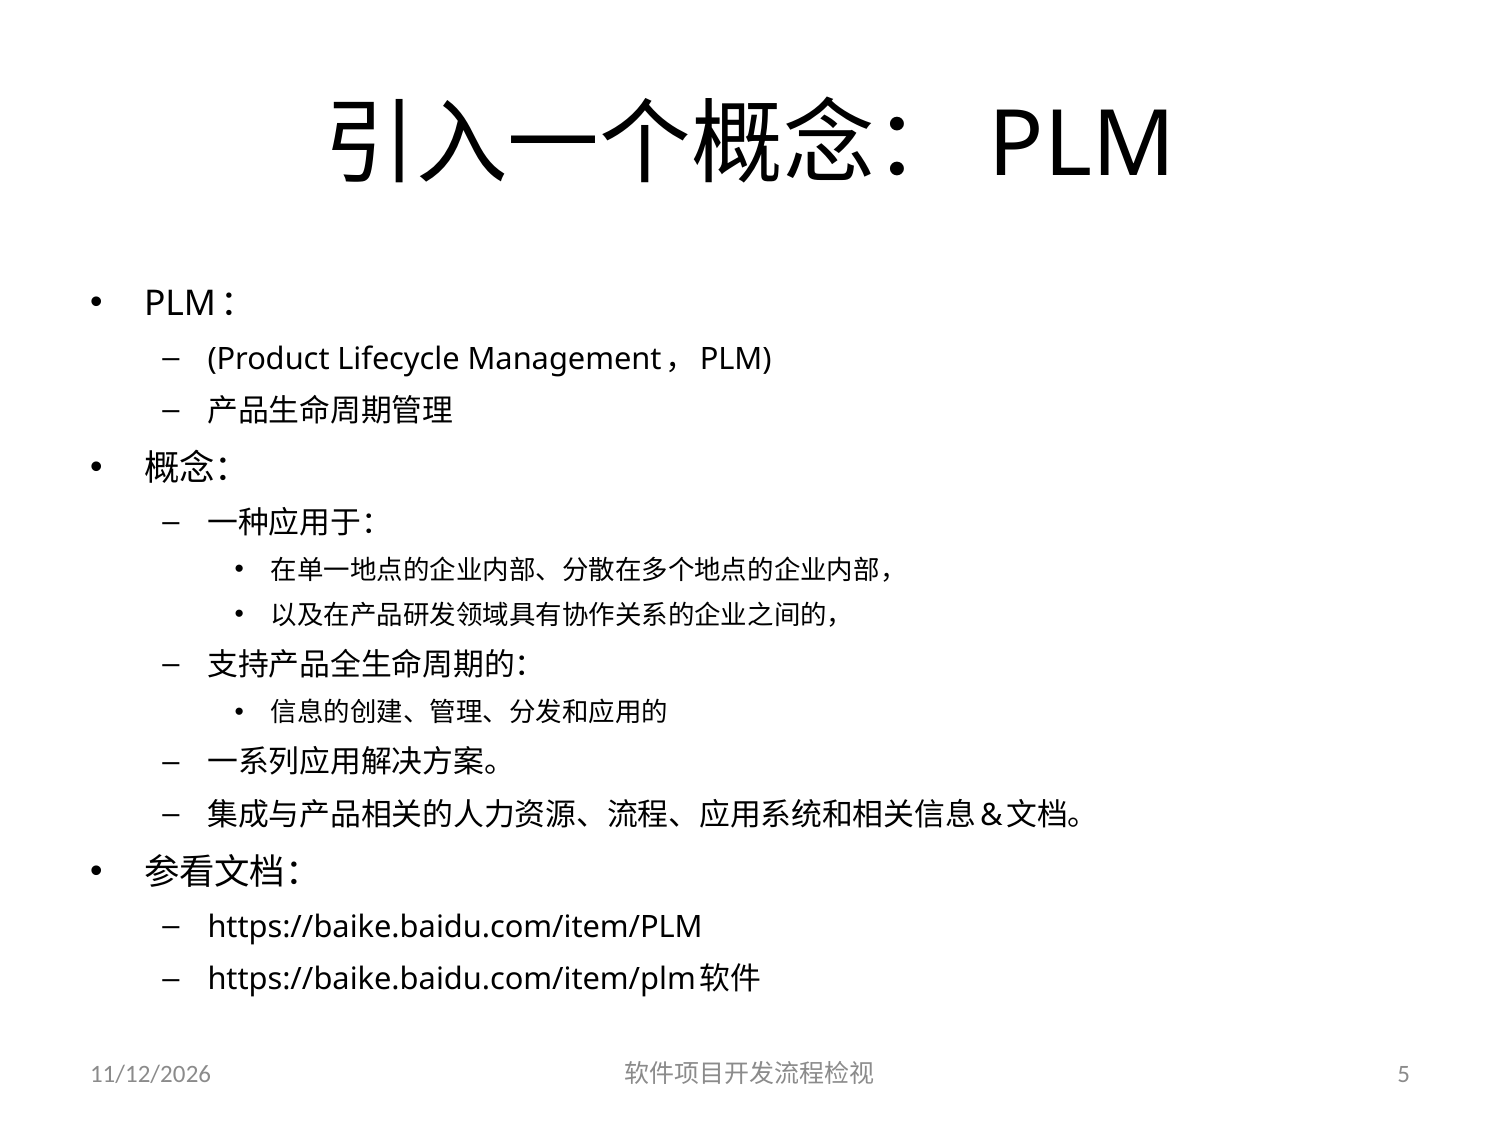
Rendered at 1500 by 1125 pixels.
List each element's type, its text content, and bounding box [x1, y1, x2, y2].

slide_number 5 [1074, 1042, 1425, 1103]
title 引入一个概念：PLM [75, 45, 1425, 233]
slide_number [75, 1042, 425, 1103]
footer 软件项目开发流程检视 [512, 1042, 988, 1103]
list PLM： (Product Lifecycle Management，PLM) 产品生命周期管理 概念： 一种应用于： 在单一地点的企业内部、分散在多个地点的企业内部， 以及在产品研发领域具有协作关系的企业之间的， 支持产品全生命周期的： 信息的创建、管理、分发和应用的 一系列应用解决方案。 集成与产品相关的人力资源、流程、应用系统和相关信息&文档。 参看文档： https://baike.baidu.com/item/PLM https://baike.baidu.com/item/plm软件 [75, 262, 1425, 1005]
